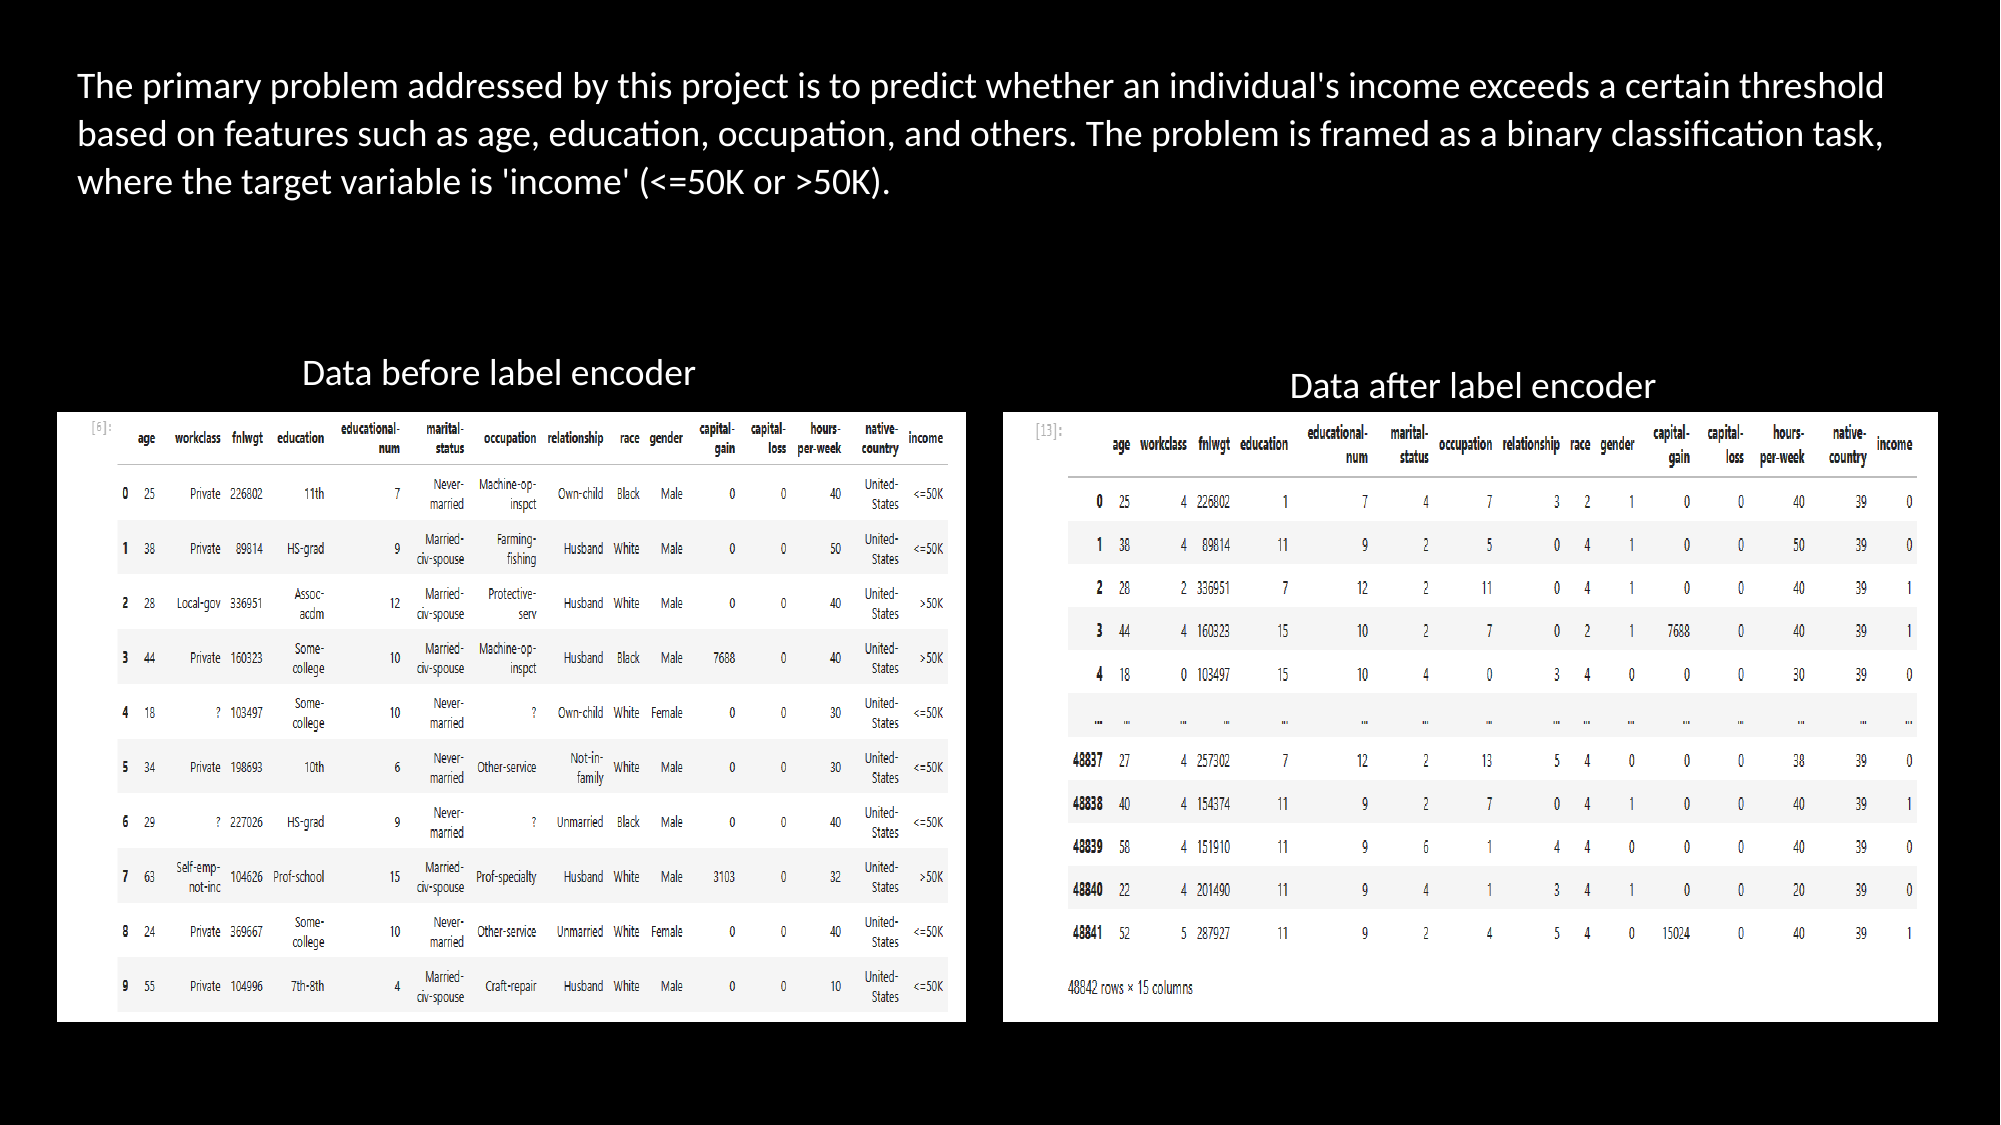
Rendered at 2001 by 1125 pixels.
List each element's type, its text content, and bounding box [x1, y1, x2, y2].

picture [1003, 412, 1938, 1022]
text_box The primary problem addressed by this project is to predict whether an individual's income exceeds a certain threshold based on features such as age, education, occupation, and others. The problem is framed as a binary classification task, where the target variable is 'income' (<=50K or >50K). [62, 50, 1925, 210]
picture [57, 412, 966, 1022]
text_box Data before label encoder [287, 337, 800, 401]
text_box Data after label encoder [1274, 350, 1696, 412]
